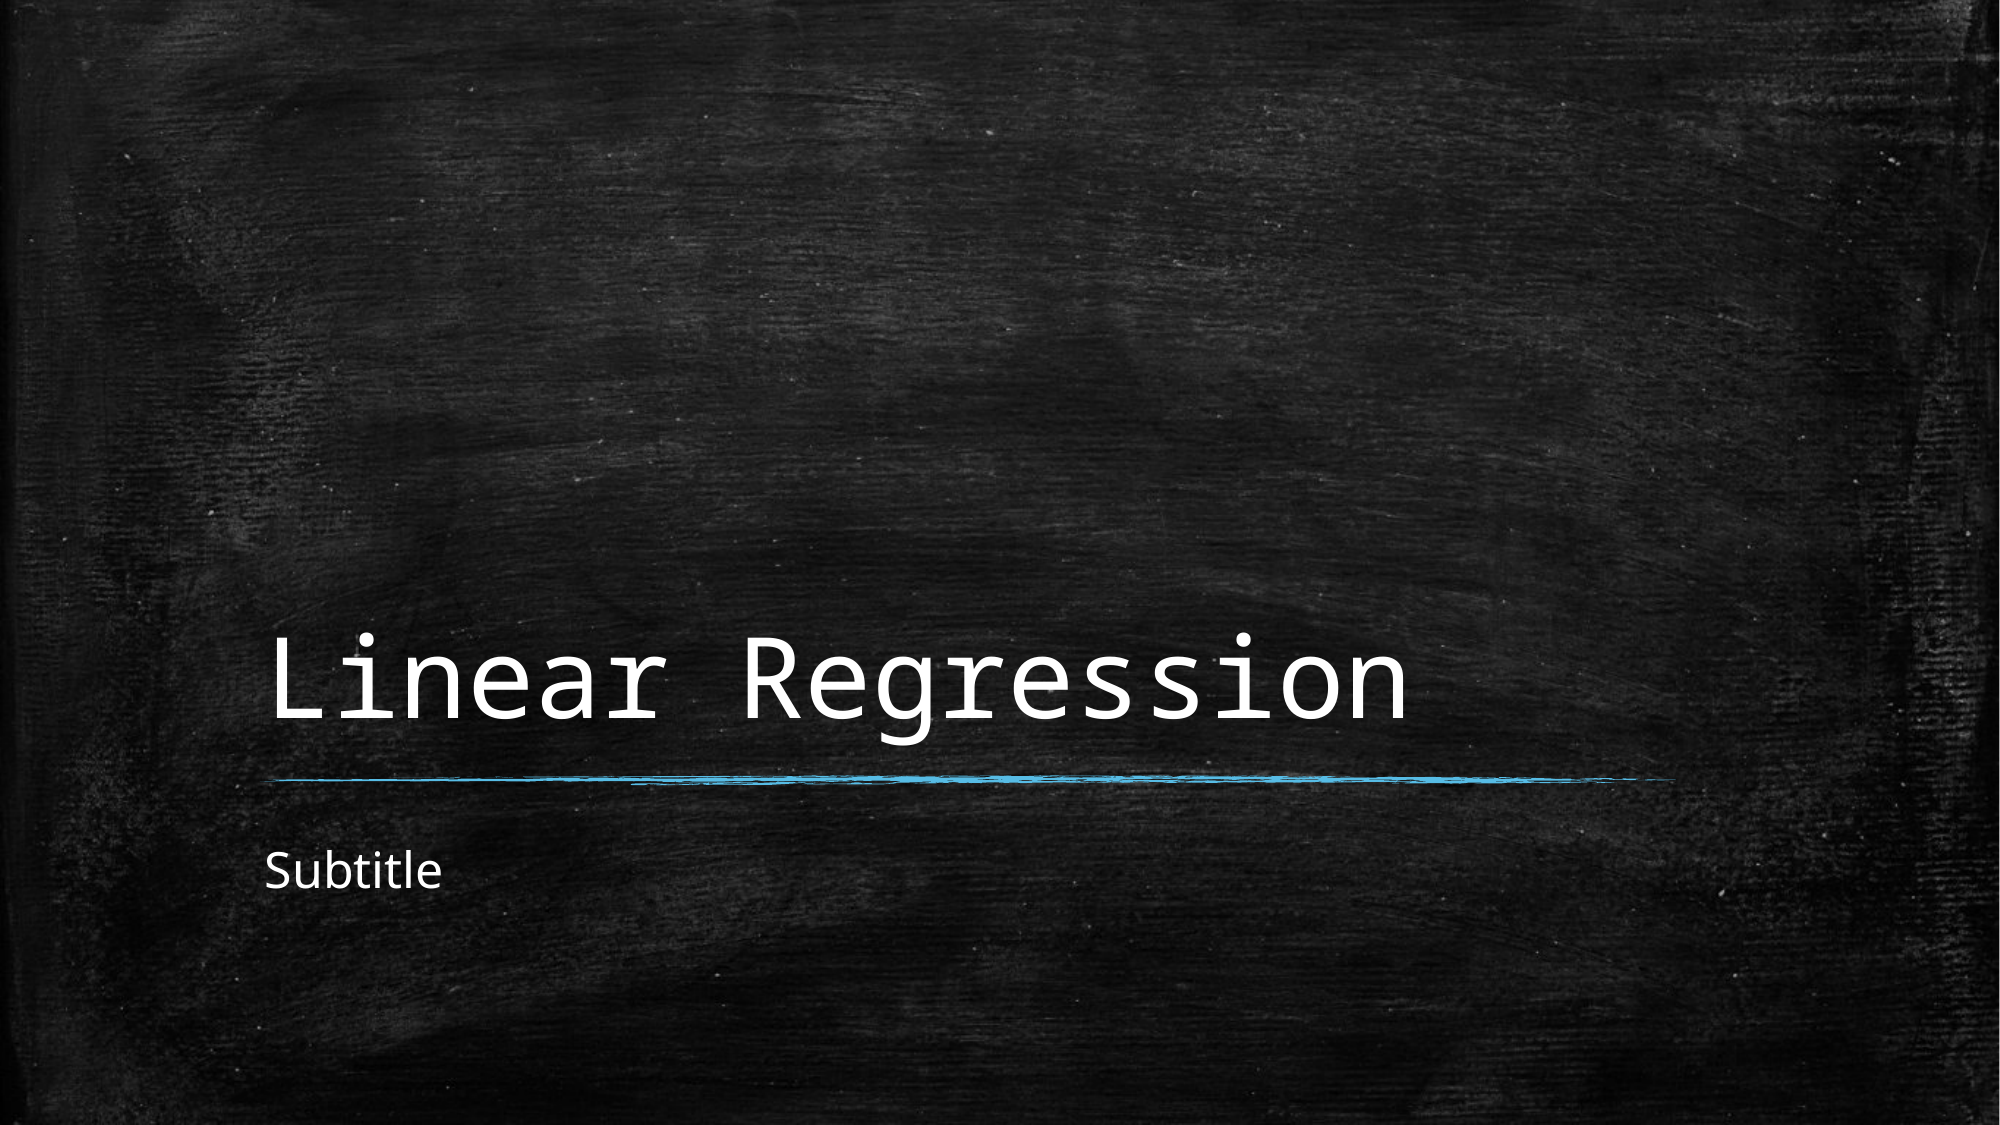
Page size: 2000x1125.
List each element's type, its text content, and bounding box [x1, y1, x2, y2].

subtitle Subtitle [249, 837, 1750, 1013]
title Linear Regression [249, 312, 1750, 750]
